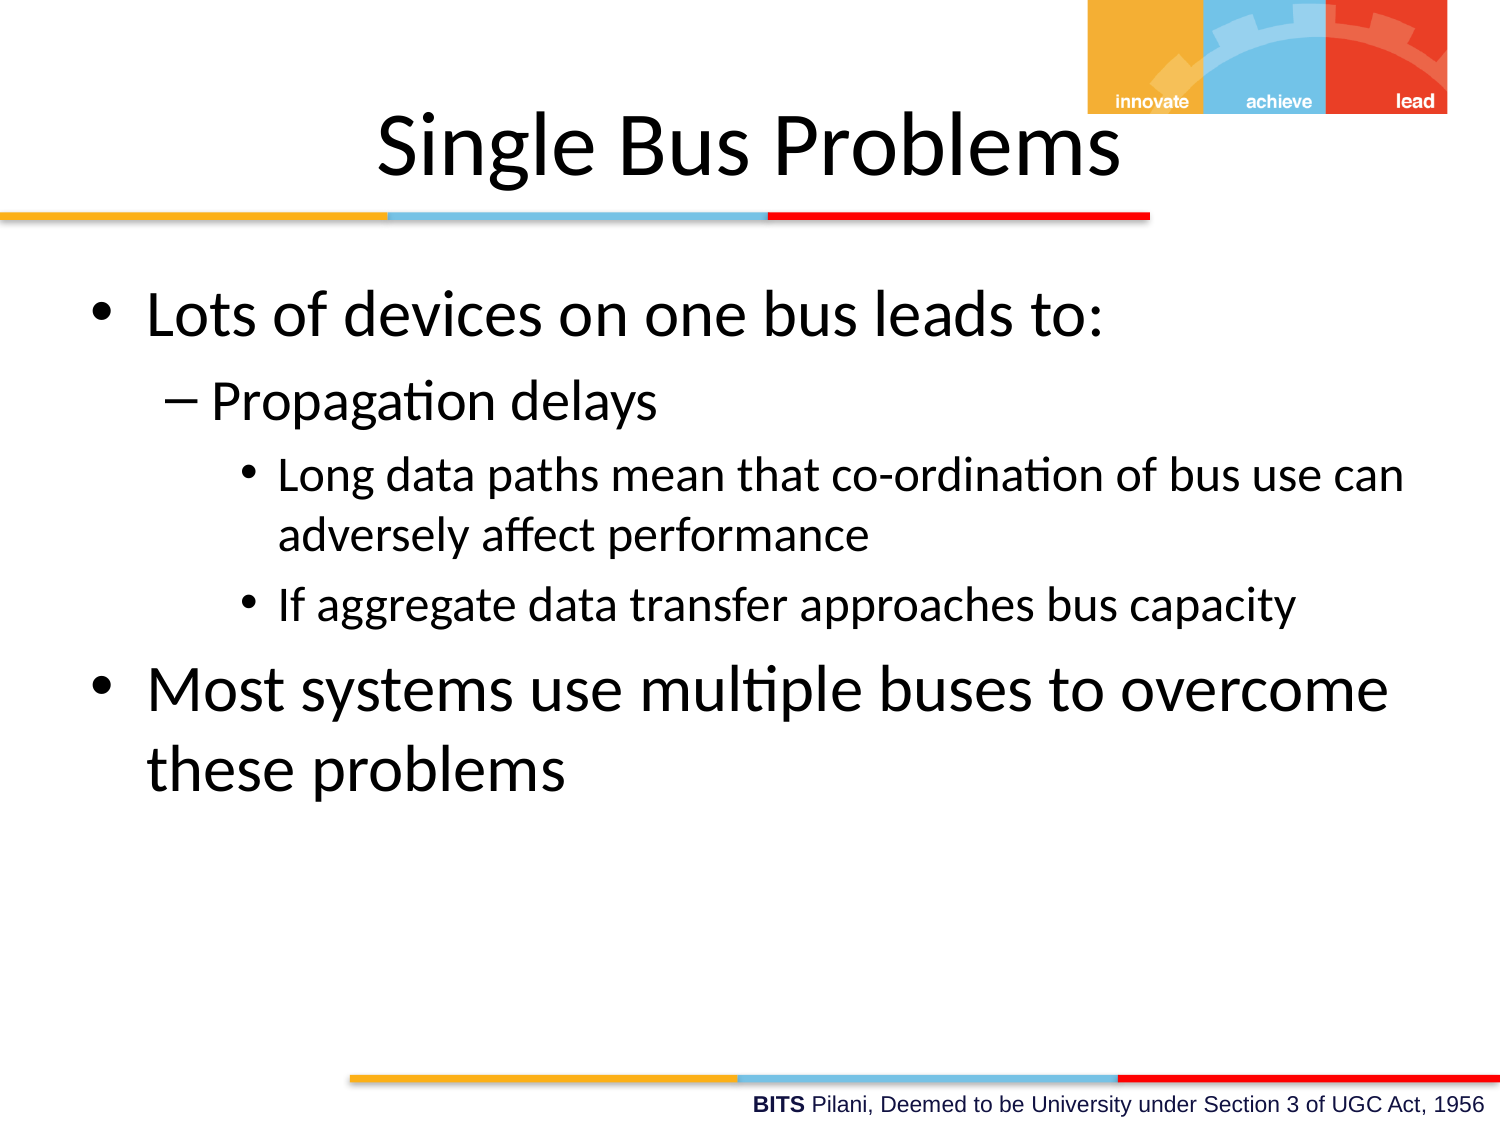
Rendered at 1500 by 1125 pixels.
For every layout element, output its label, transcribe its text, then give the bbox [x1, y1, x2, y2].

list Lots of devices on one bus leads to: Propagation delays Long data paths mean that co-ordination of bus use can adversely affect performance If aggregate data transfer approaches bus capacity Most systems use multiple buses to overcome these problems [75, 262, 1425, 1005]
title Single Bus Problems [75, 45, 1425, 233]
picture [1087, 0, 1448, 114]
